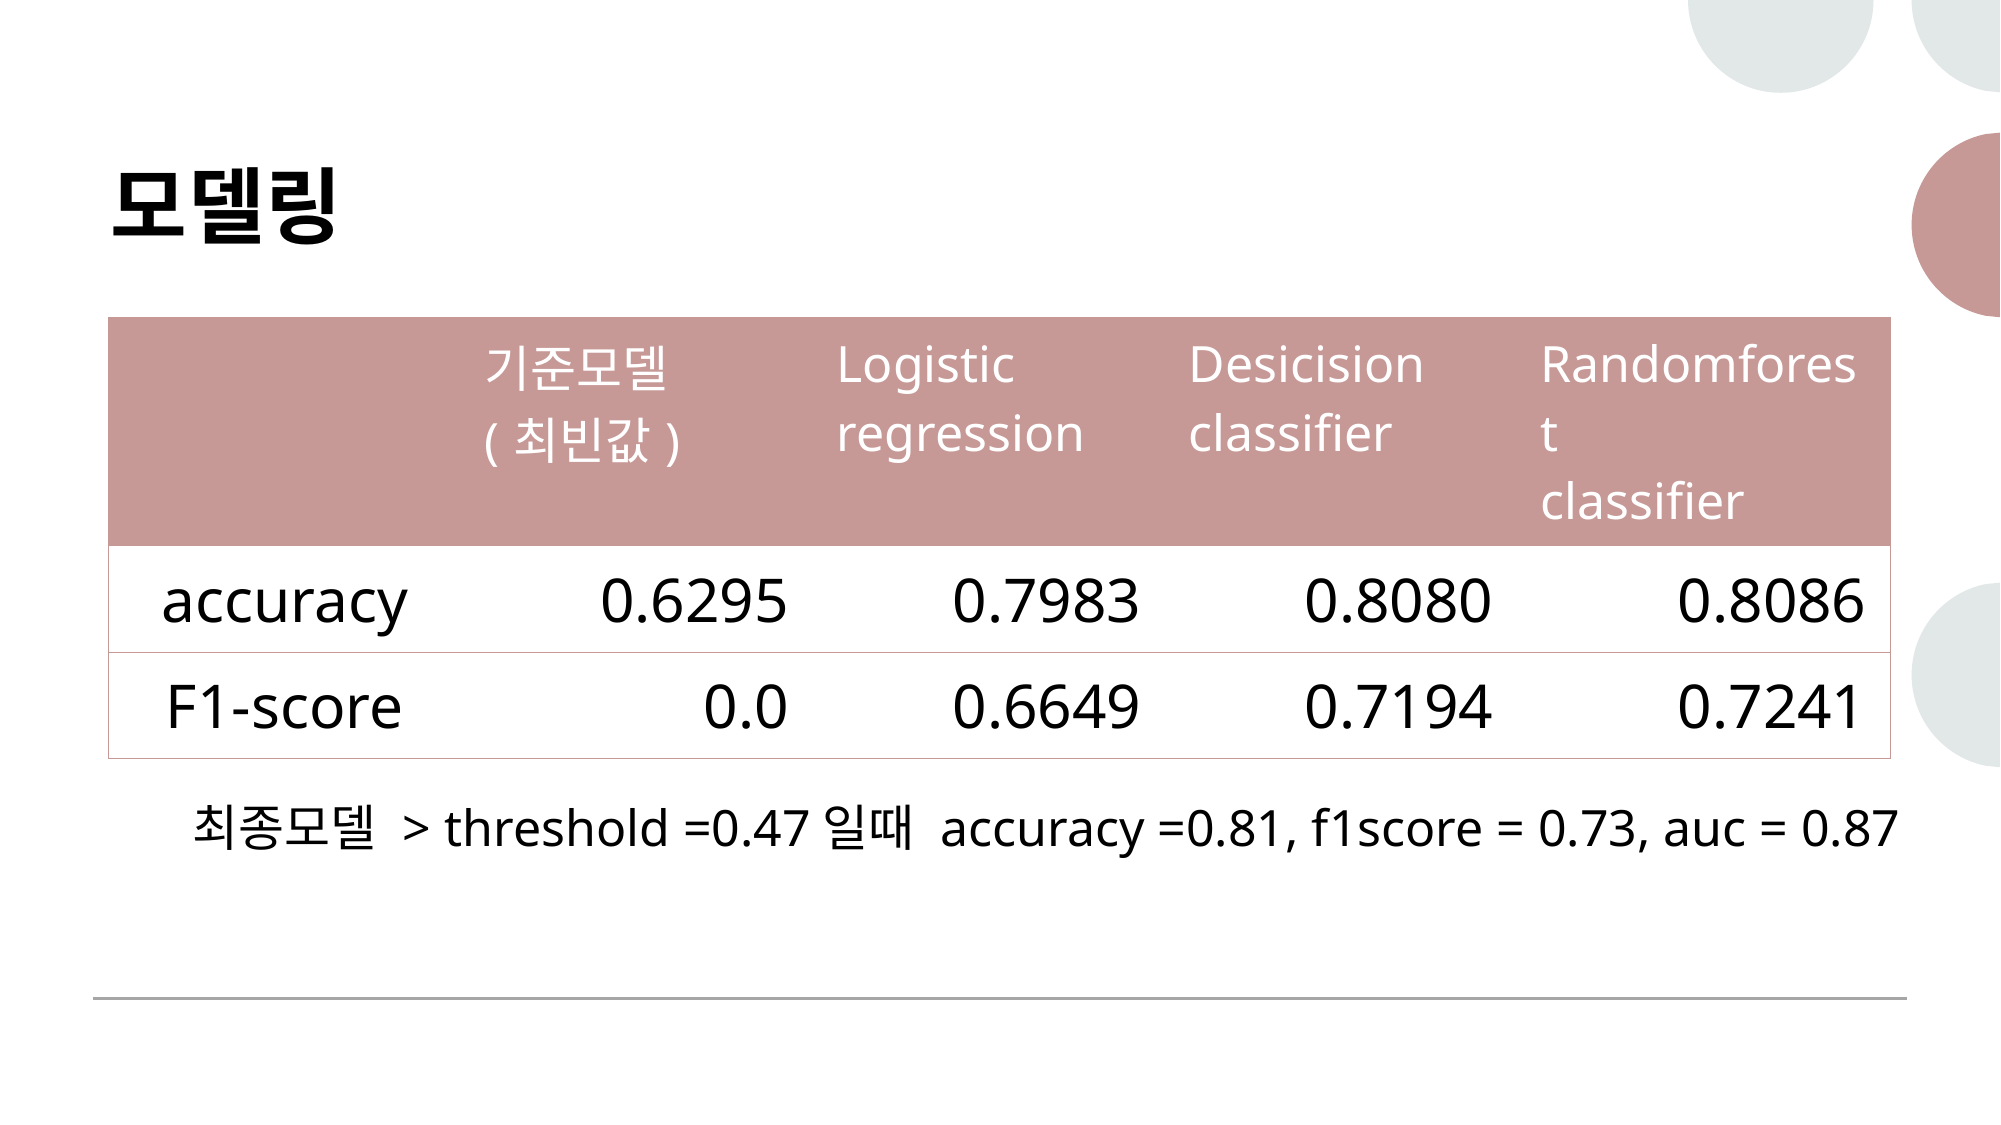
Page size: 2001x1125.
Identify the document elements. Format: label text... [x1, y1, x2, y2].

table_cell 0.0 [461, 653, 813, 758]
table_cell 0.7194 [1165, 653, 1517, 758]
table_header Desicision classifier [1165, 318, 1517, 545]
table_cell 0.6295 [461, 546, 813, 652]
table_header Randomforest classifier [1517, 318, 1687, 545]
table_cell 0.6649 [813, 653, 1165, 758]
table_cell 0.7983 [813, 546, 1165, 652]
table_cell 0.8080 [1165, 546, 1517, 652]
table_header [109, 318, 461, 545]
table_cell F1-score [109, 653, 461, 758]
title 모델링 [92, 126, 838, 387]
table_cell 0.7241 [1517, 653, 1687, 758]
table_header 기준모델 (최빈값) [461, 318, 813, 545]
text_box 최종모델 > threshold =0.47일때 accuracy =0.81, f1score = 0.73, auc = 0.87 [178, 788, 1916, 864]
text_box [1687, 0, 2000, 768]
table_header Logistic regression [813, 318, 1165, 545]
text_box [0, 0, 2000, 1125]
table_cell accuracy [109, 546, 461, 652]
table_cell 0.8086 [1517, 546, 1687, 652]
